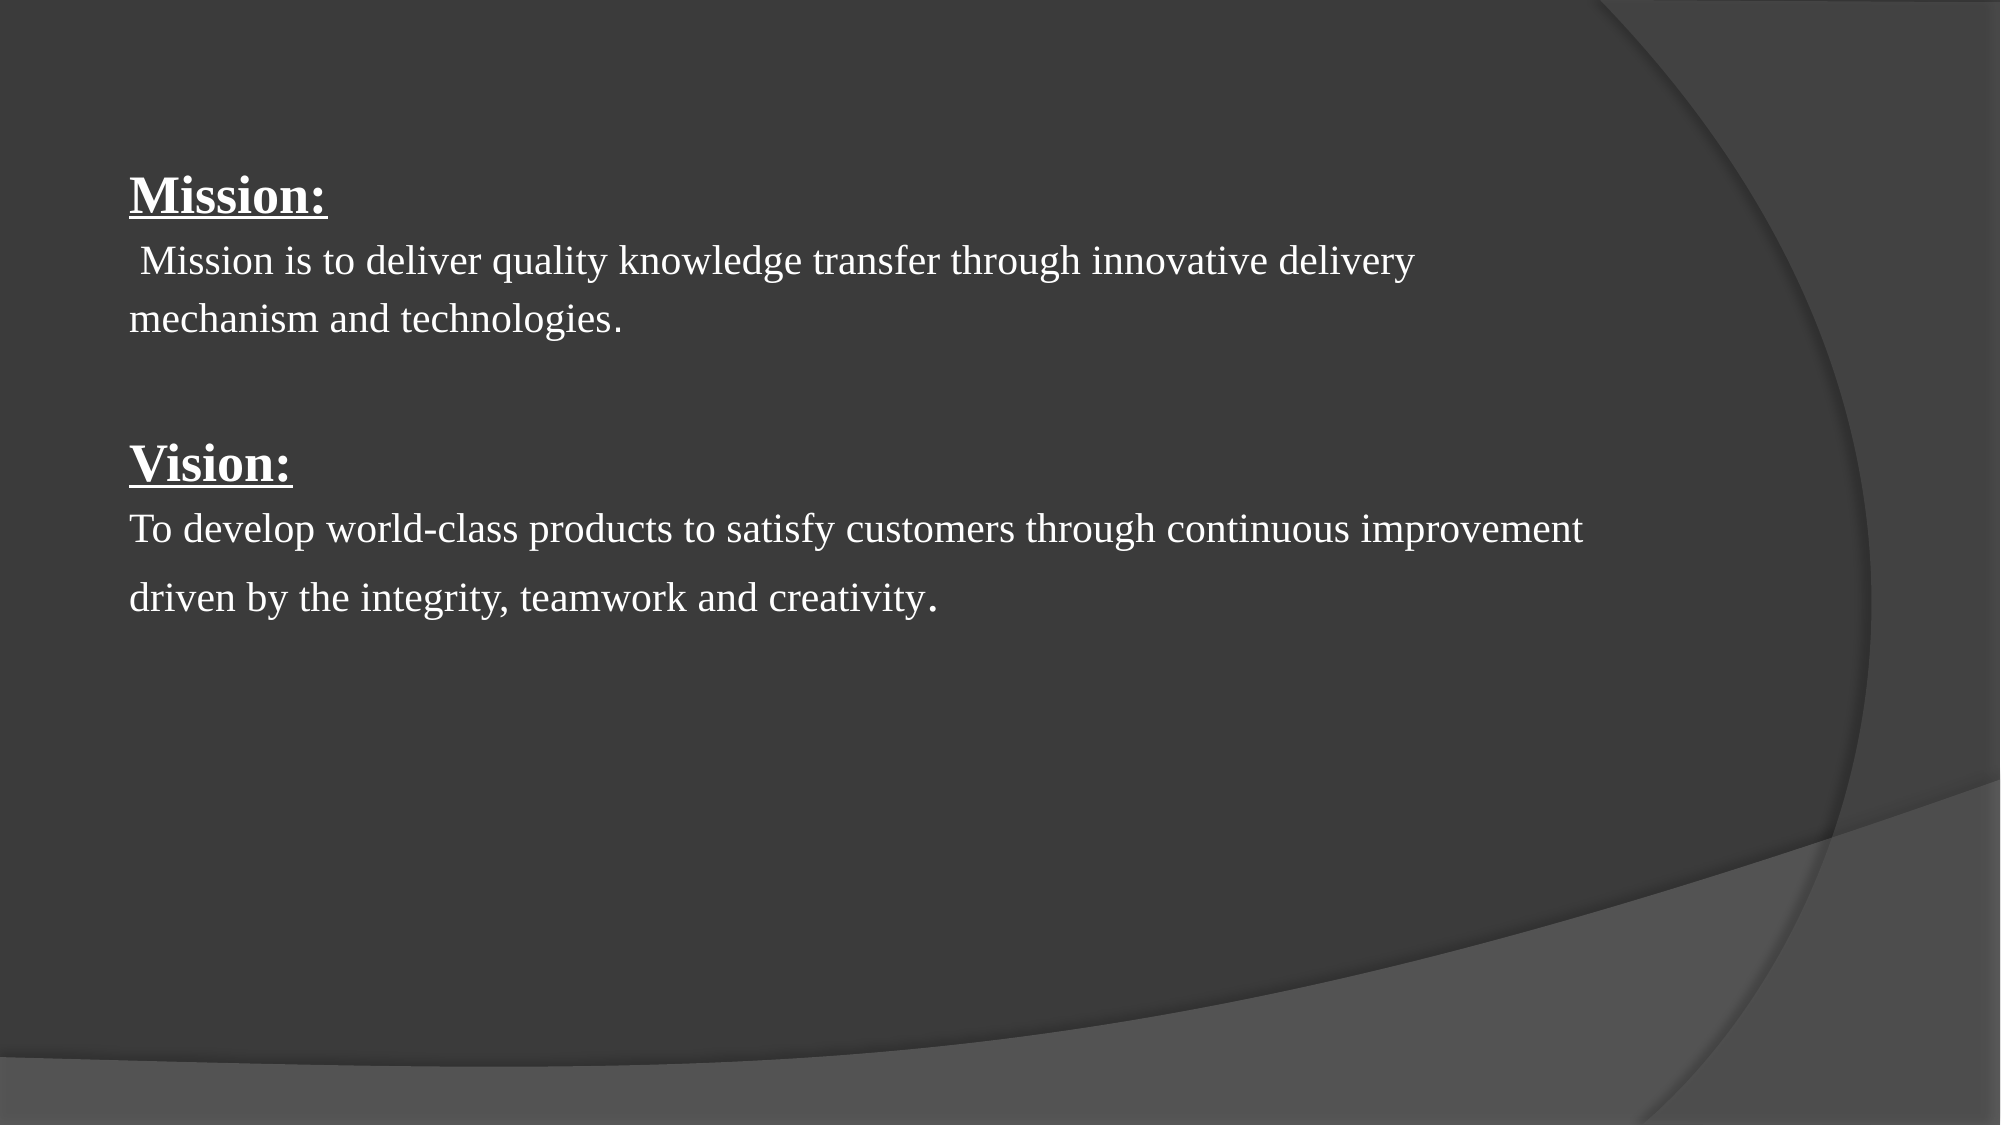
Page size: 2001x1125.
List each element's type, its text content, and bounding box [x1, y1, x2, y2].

list Mission: Mission is to deliver quality knowledge transfer through innovative delivery mechanism and technologies. Vision: To develop world-class products to satisfy customers through continuous improvement driven by the integrity, teamwork and creativity. [108, 151, 1886, 1021]
